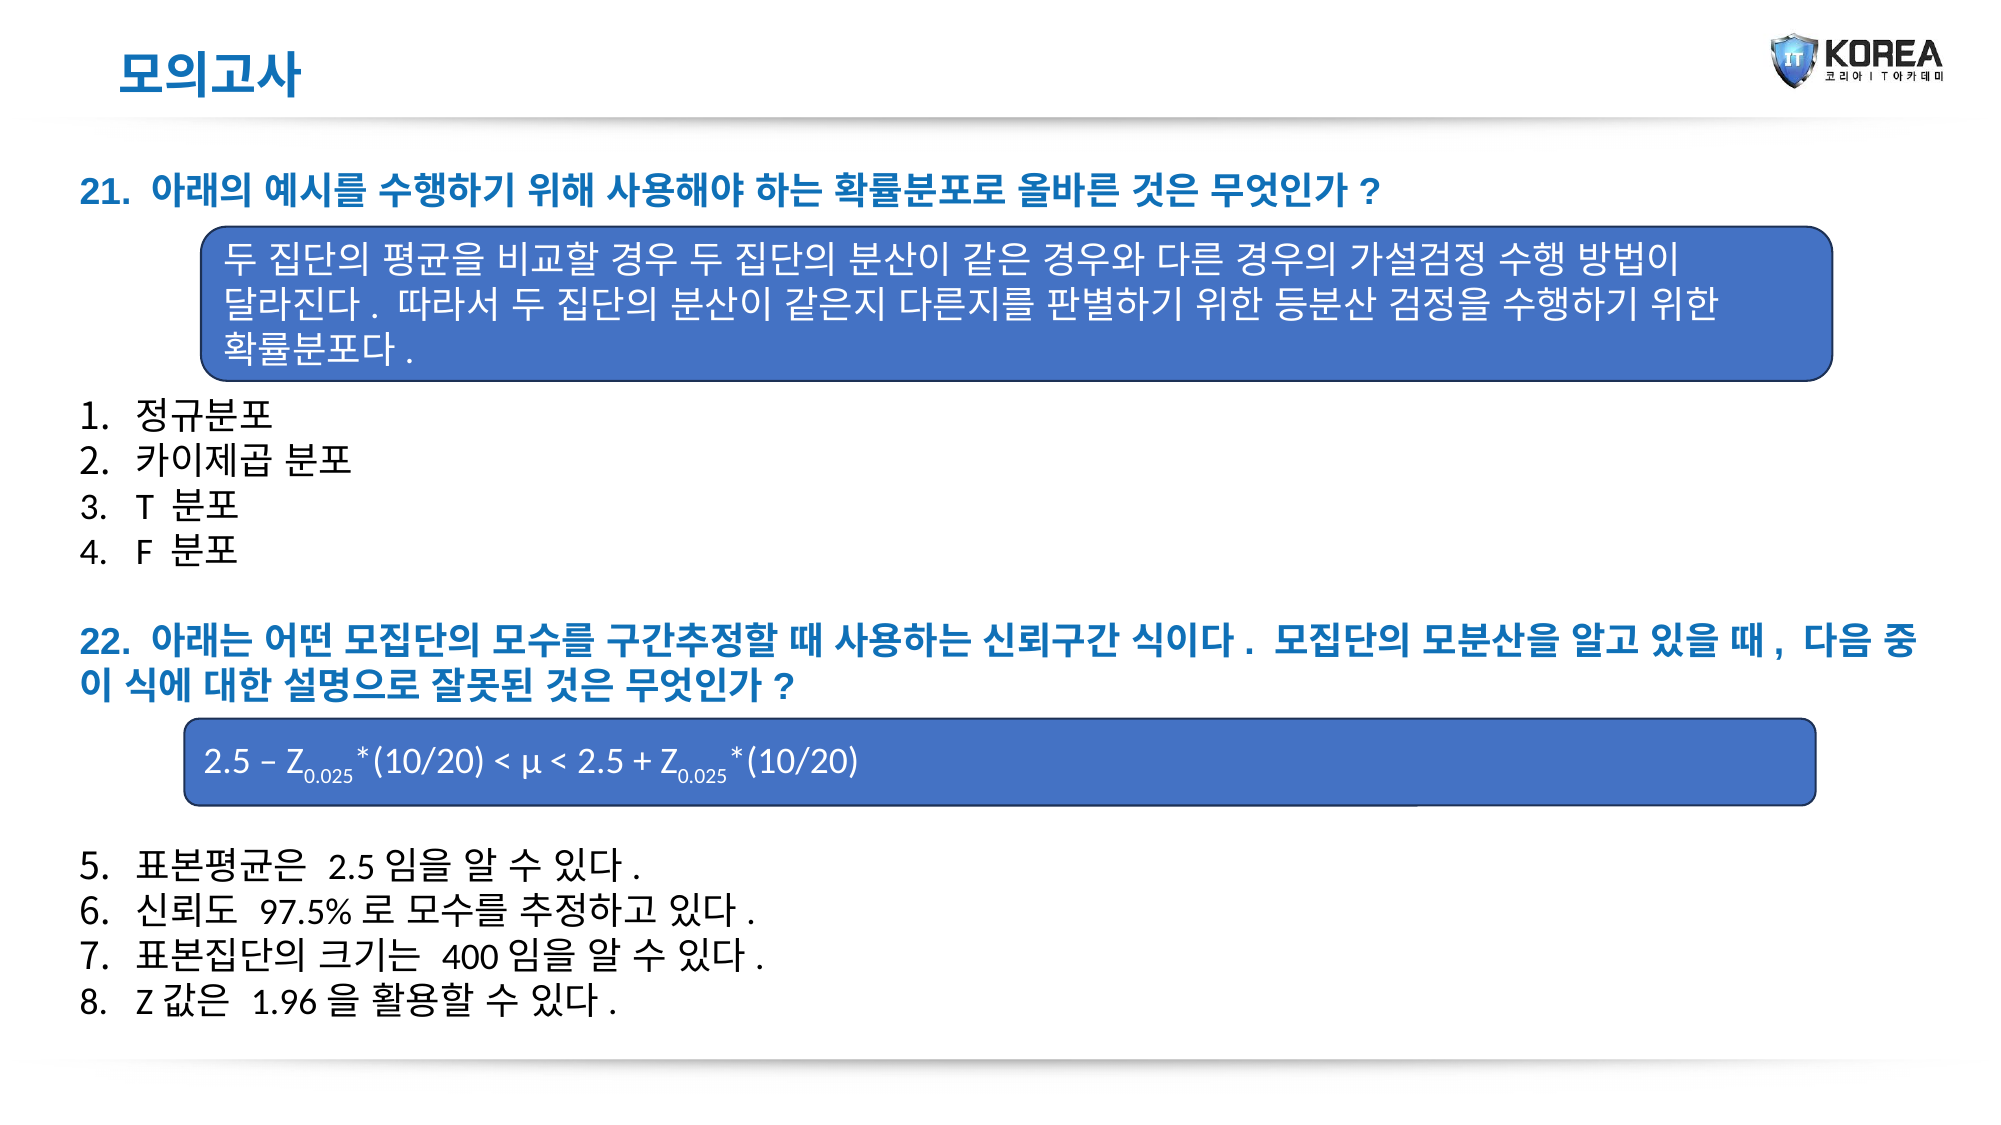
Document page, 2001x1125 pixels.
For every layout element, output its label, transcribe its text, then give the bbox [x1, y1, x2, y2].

picture [0, 1058, 2001, 1085]
text_box 두 집단의 평균을 비교할 경우 두 집단의 분산이 같은 경우와 다른 경우의 가설검정 수행 방법이 달라진다. 따라서 두 집단의 분산이 같은지 다른지를 판별하기 위한 등분산 검정을 수행하기 위한 확률분포다. [199, 225, 1834, 382]
picture [1741, 11, 1984, 109]
text_box 2.5 – Z0.025*(10/20) < μ < 2.5 + Z0.025*(10/20) [183, 717, 1817, 807]
text_box 21. 아래의 예시를 수행하기 위해 사용해야 하는 확률분포로 올바른 것은 무엇인가? 정규분포 카이제곱 분포 T 분포 F 분포 22. 아래는 어떤 모집단의 모수를 구간추정할 때 사용하는 신뢰구간 식이다. 모집단의 모분산을 알고 있을 때, 다음 중 이 식에 대한 설명으로 잘못된 것은 무엇인가? 표본평균은 2.5임을 알 수 있다. 신뢰도 97.5%로 모수를 추정하고 있다. 표본집단의 크기는 400임을 알 수 있다. Z값은 1.96을 활용할 수 있다. [64, 159, 1969, 1029]
picture [0, 116, 2000, 142]
text_box 모의고사 [0, 12, 1500, 112]
